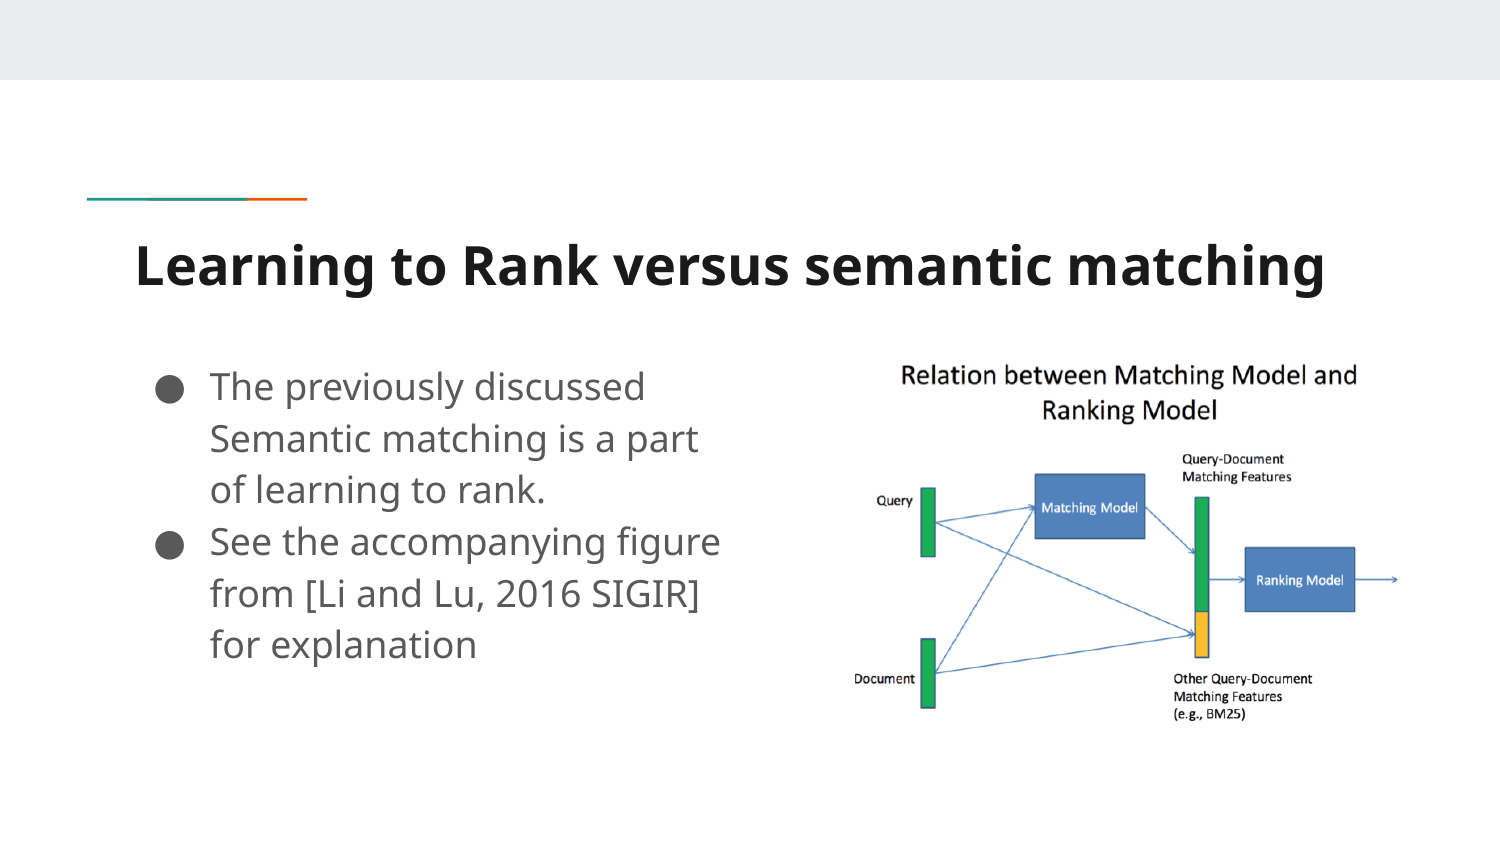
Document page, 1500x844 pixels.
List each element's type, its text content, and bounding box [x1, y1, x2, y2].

picture [763, 340, 1465, 735]
list The previously discussed Semantic matching is a part of learning to rank. See the accompanying figure from [Li and Lu, 2016 SIGIR] for explanation [119, 341, 750, 795]
title Learning to Rank versus semantic matching [119, 216, 1381, 305]
